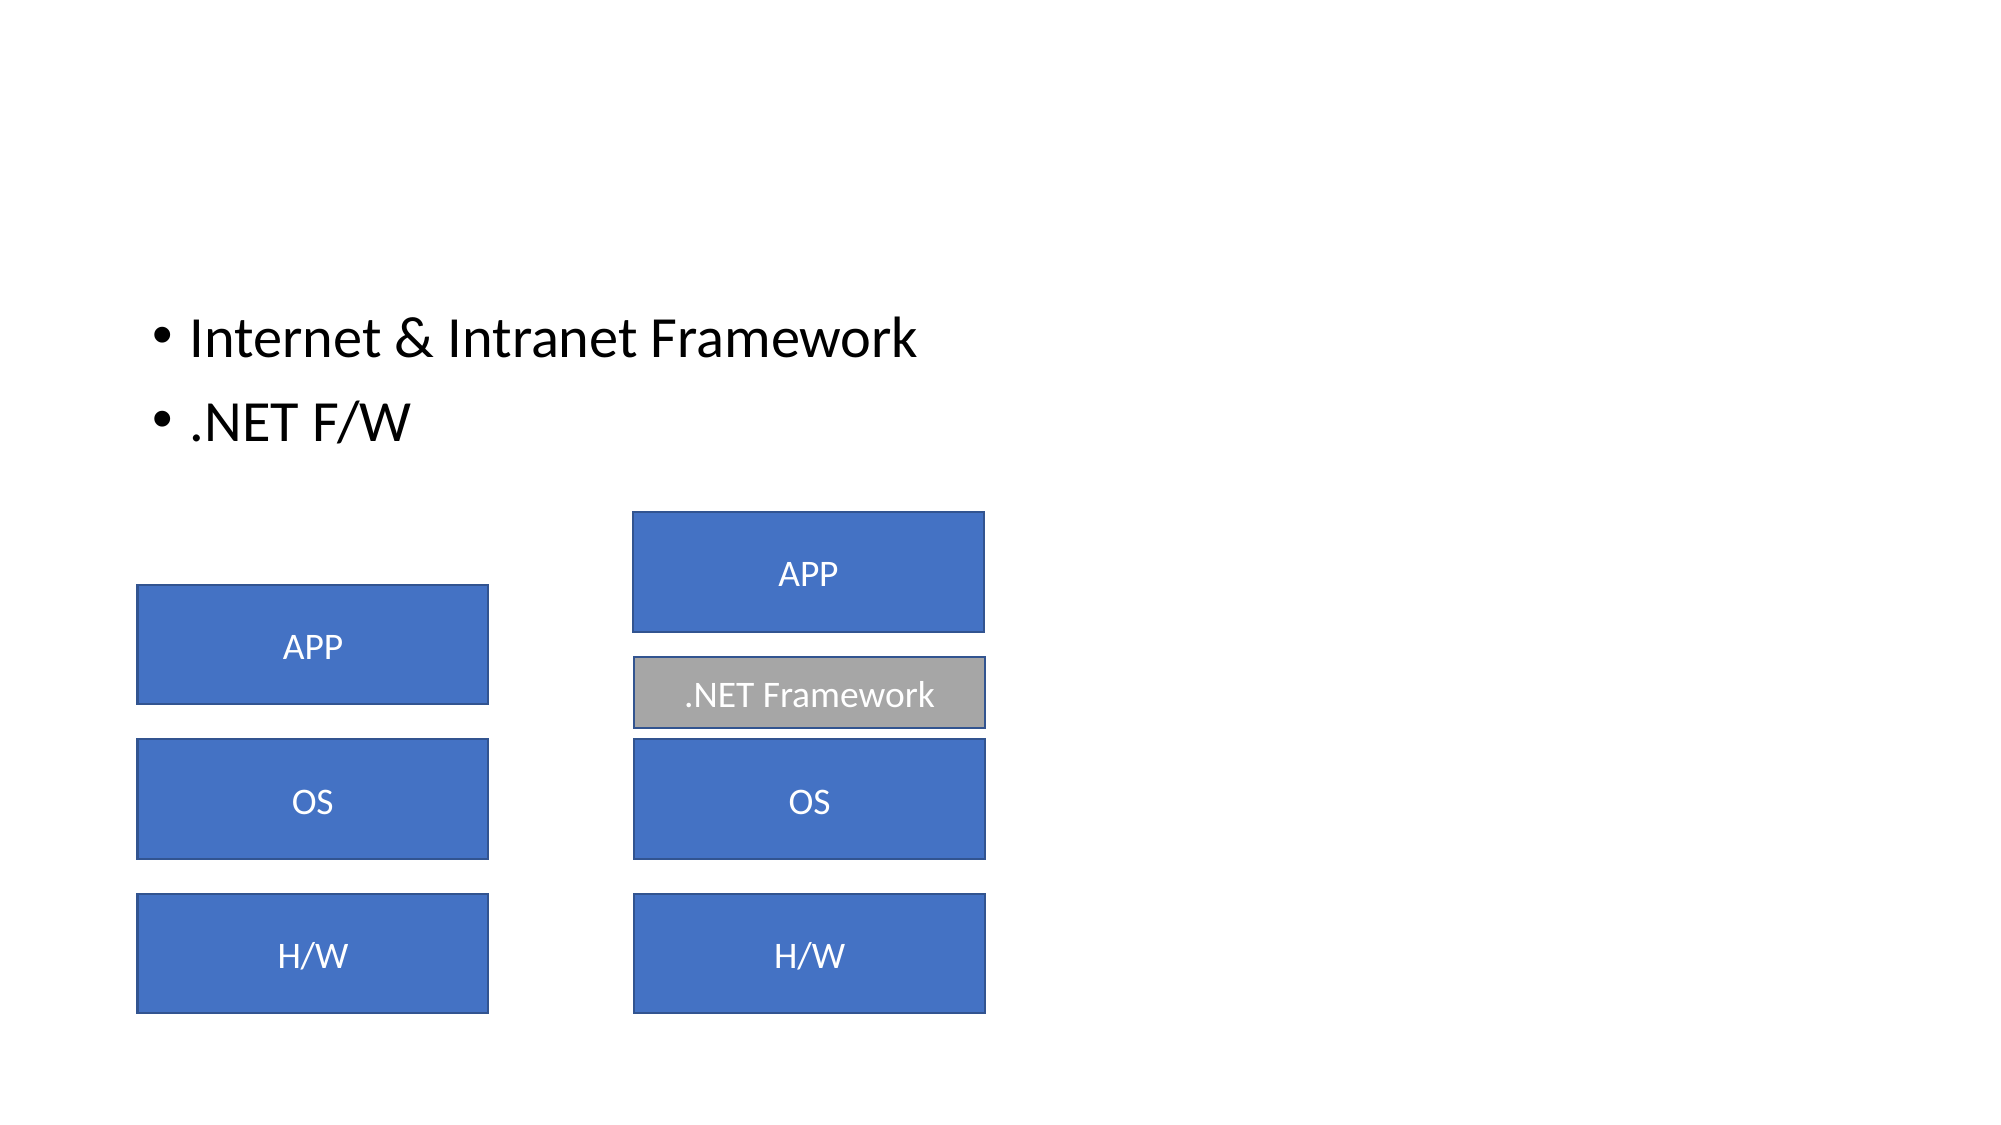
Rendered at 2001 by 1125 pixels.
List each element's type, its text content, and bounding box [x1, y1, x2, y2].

text_box OS [633, 738, 986, 860]
text_box OS [136, 738, 489, 860]
text_box H/W [633, 893, 986, 1014]
list Internet & Intranet Framework .NET F/W [137, 299, 1863, 1014]
text_box APP [136, 584, 489, 705]
text_box APP [632, 511, 985, 633]
text_box H/W [136, 893, 489, 1014]
text_box .NET Framework [633, 656, 986, 729]
